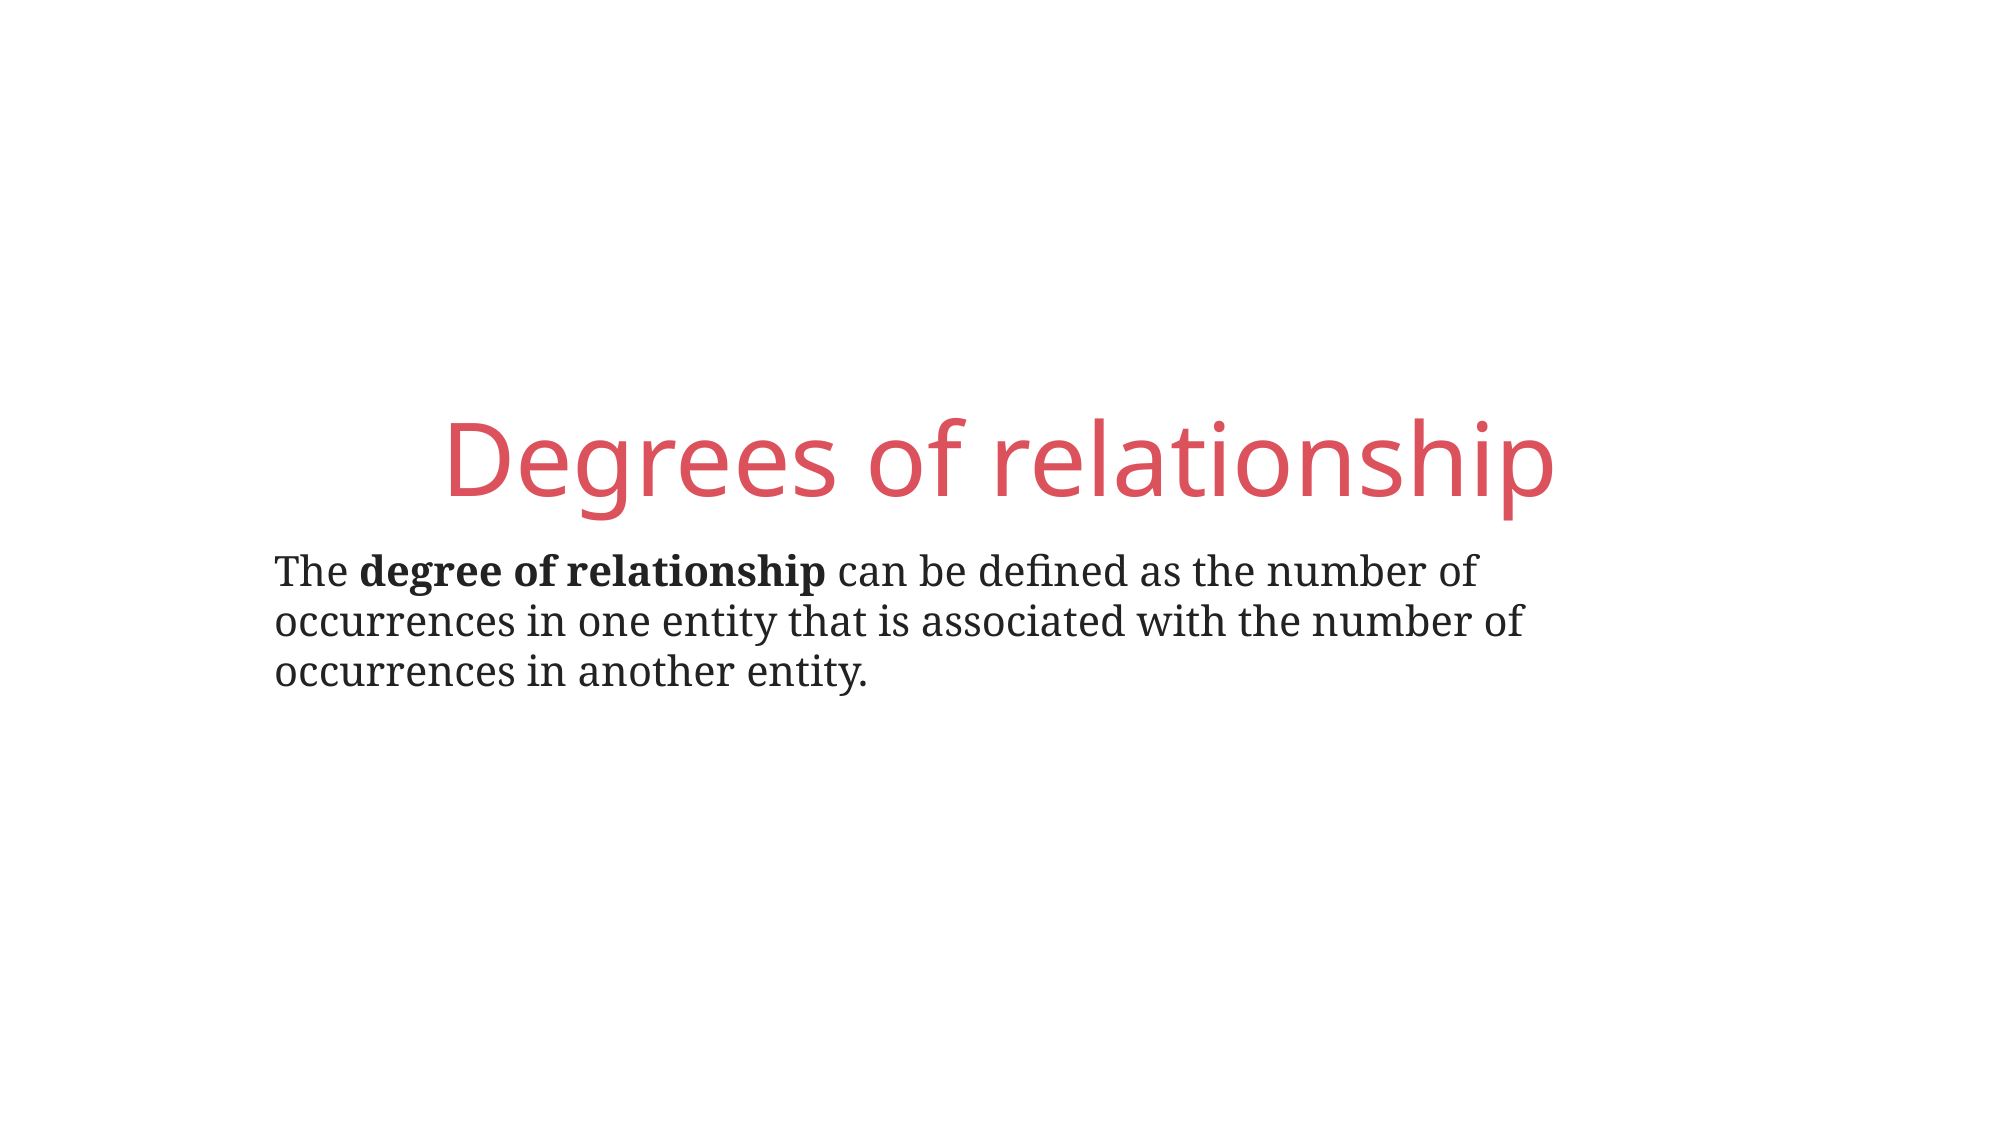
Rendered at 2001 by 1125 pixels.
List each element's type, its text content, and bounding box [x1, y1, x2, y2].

text_box Degrees of relationship [275, 387, 1725, 537]
text_box The degree of relationship can be defined as the number of occurrences in one entity that is associated with the number of occurrences in another entity. [259, 537, 1741, 703]
